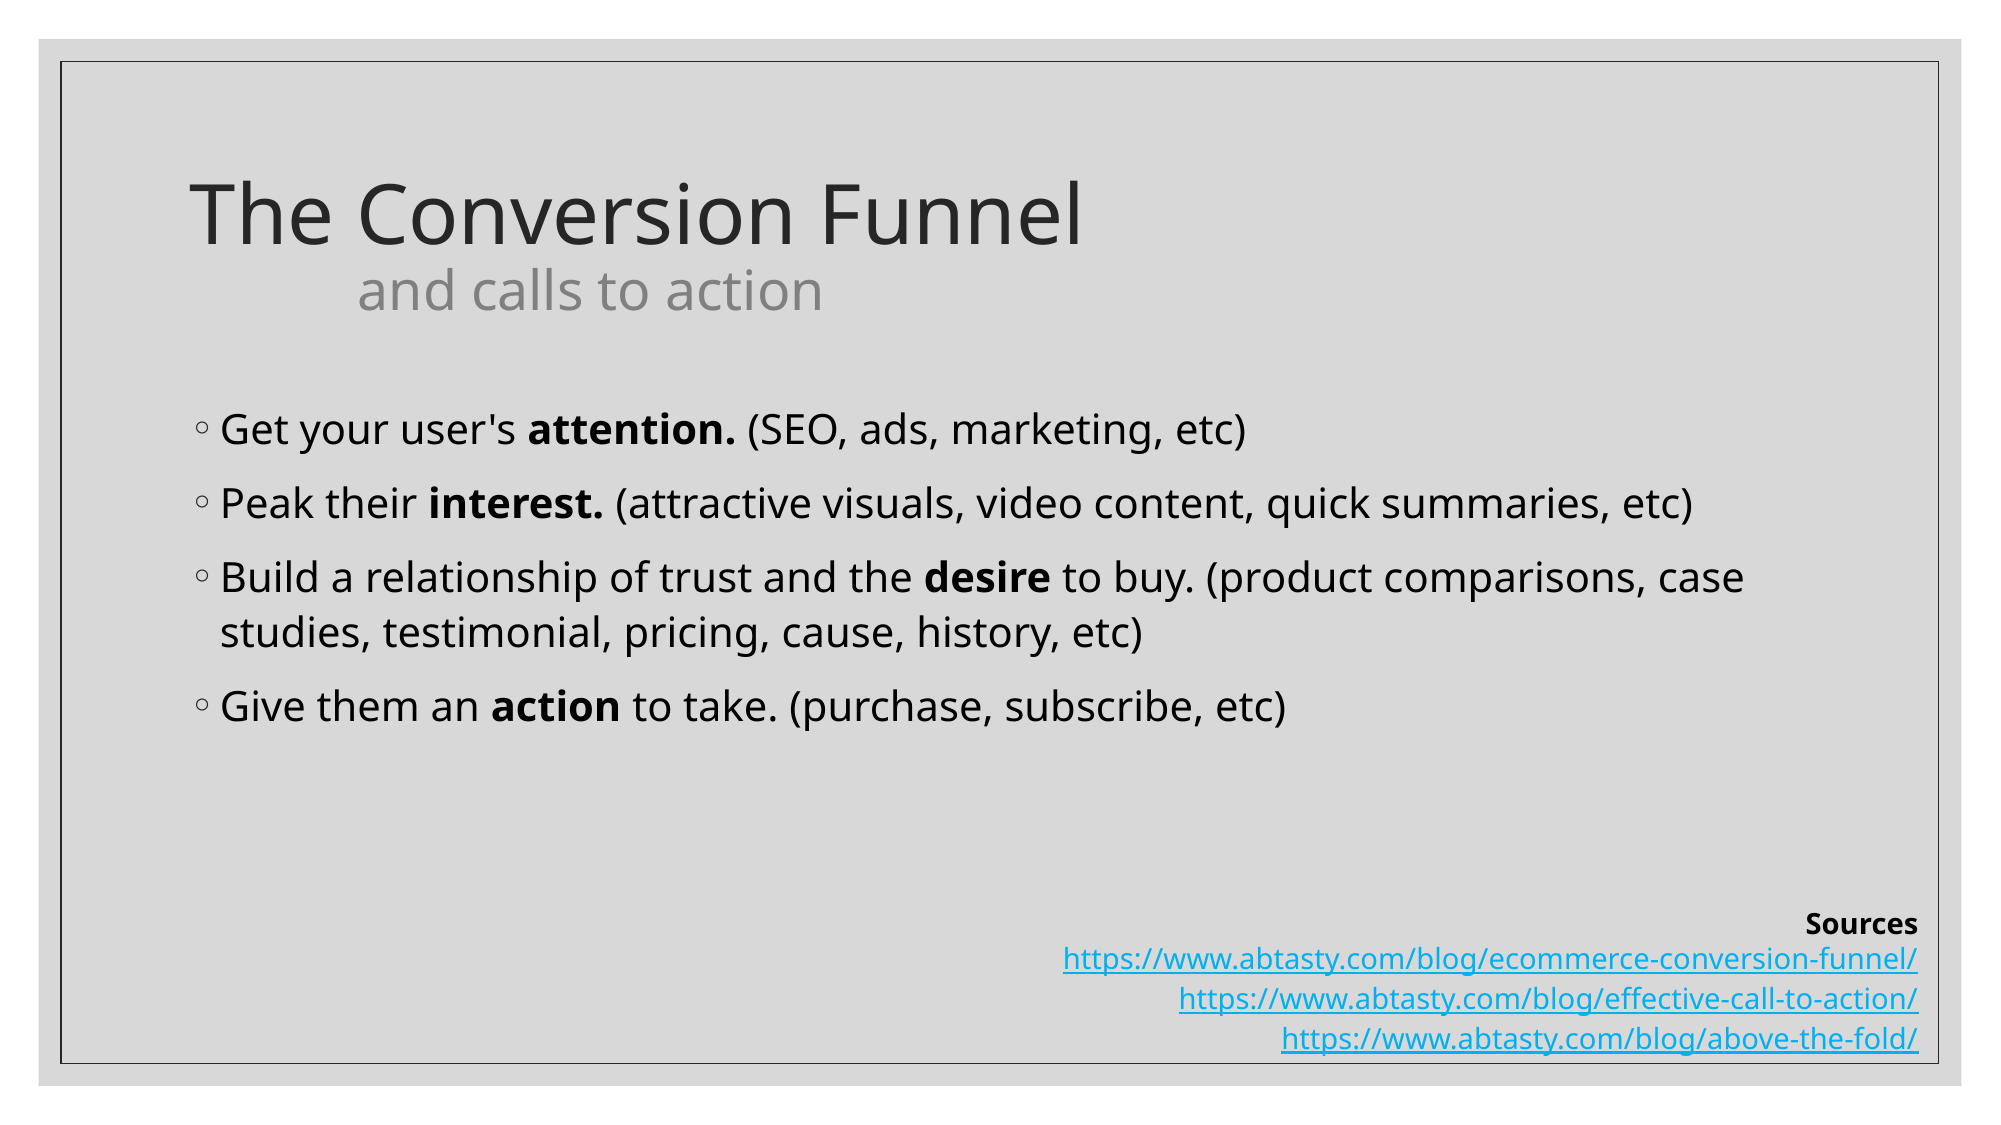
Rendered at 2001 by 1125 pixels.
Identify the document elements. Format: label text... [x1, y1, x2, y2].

text_box Sources https://www.abtasty.com/blog/ecommerce-conversion-funnel/ https://www.abtasty.com/blog/effective-call-to-action/ https://www.abtasty.com/blog/above-the-fold/ [862, 898, 1934, 1068]
text_box and calls to action [342, 255, 1346, 331]
list Get your user's attention. (SEO, ads, marketing, etc) Peak their interest. (attractive visuals, video content, quick summaries, etc) Build a relationship of trust and the desire to buy. (product comparisons, case studies, testimonial, pricing, cause, history, etc) Give them an action to take. (purchase, subscribe, etc) [174, 390, 1825, 785]
title The Conversion Funnel [174, 105, 1825, 331]
